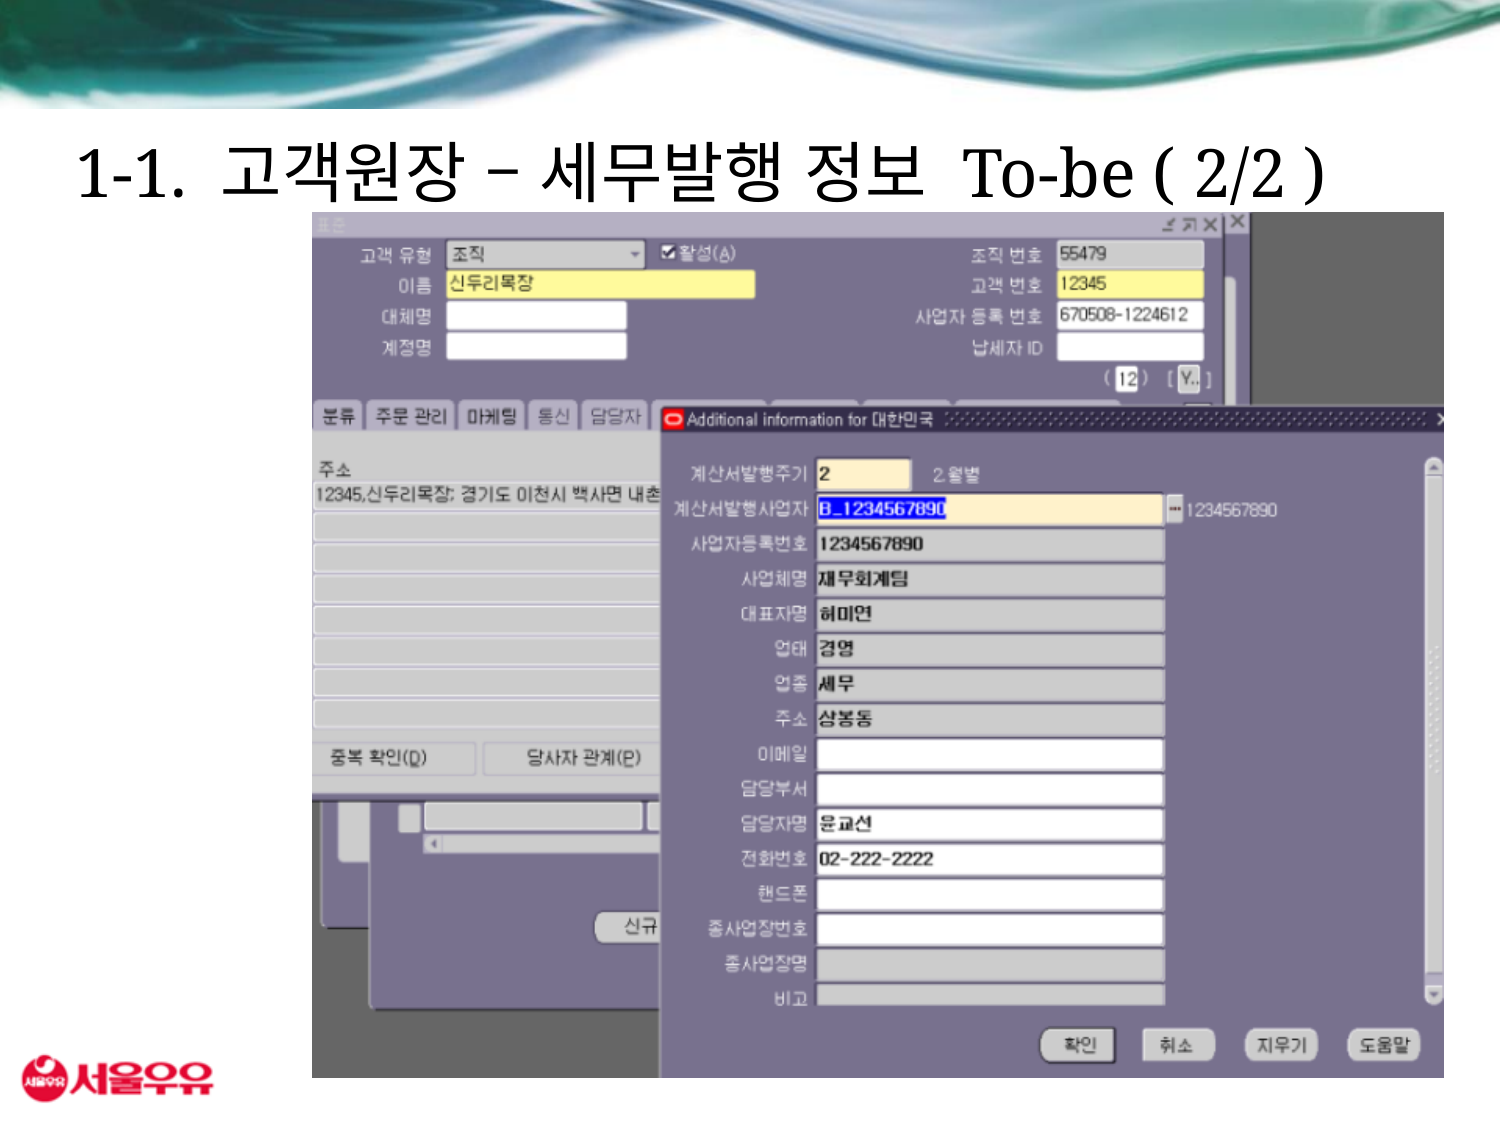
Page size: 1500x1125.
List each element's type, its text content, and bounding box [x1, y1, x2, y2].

title 1-1. 고객원장 – 세무발행 정보 To-be ( 2/2 ) [60, 123, 1500, 245]
picture [312, 211, 1444, 1078]
picture [0, 0, 1500, 109]
picture [4, 1046, 227, 1111]
